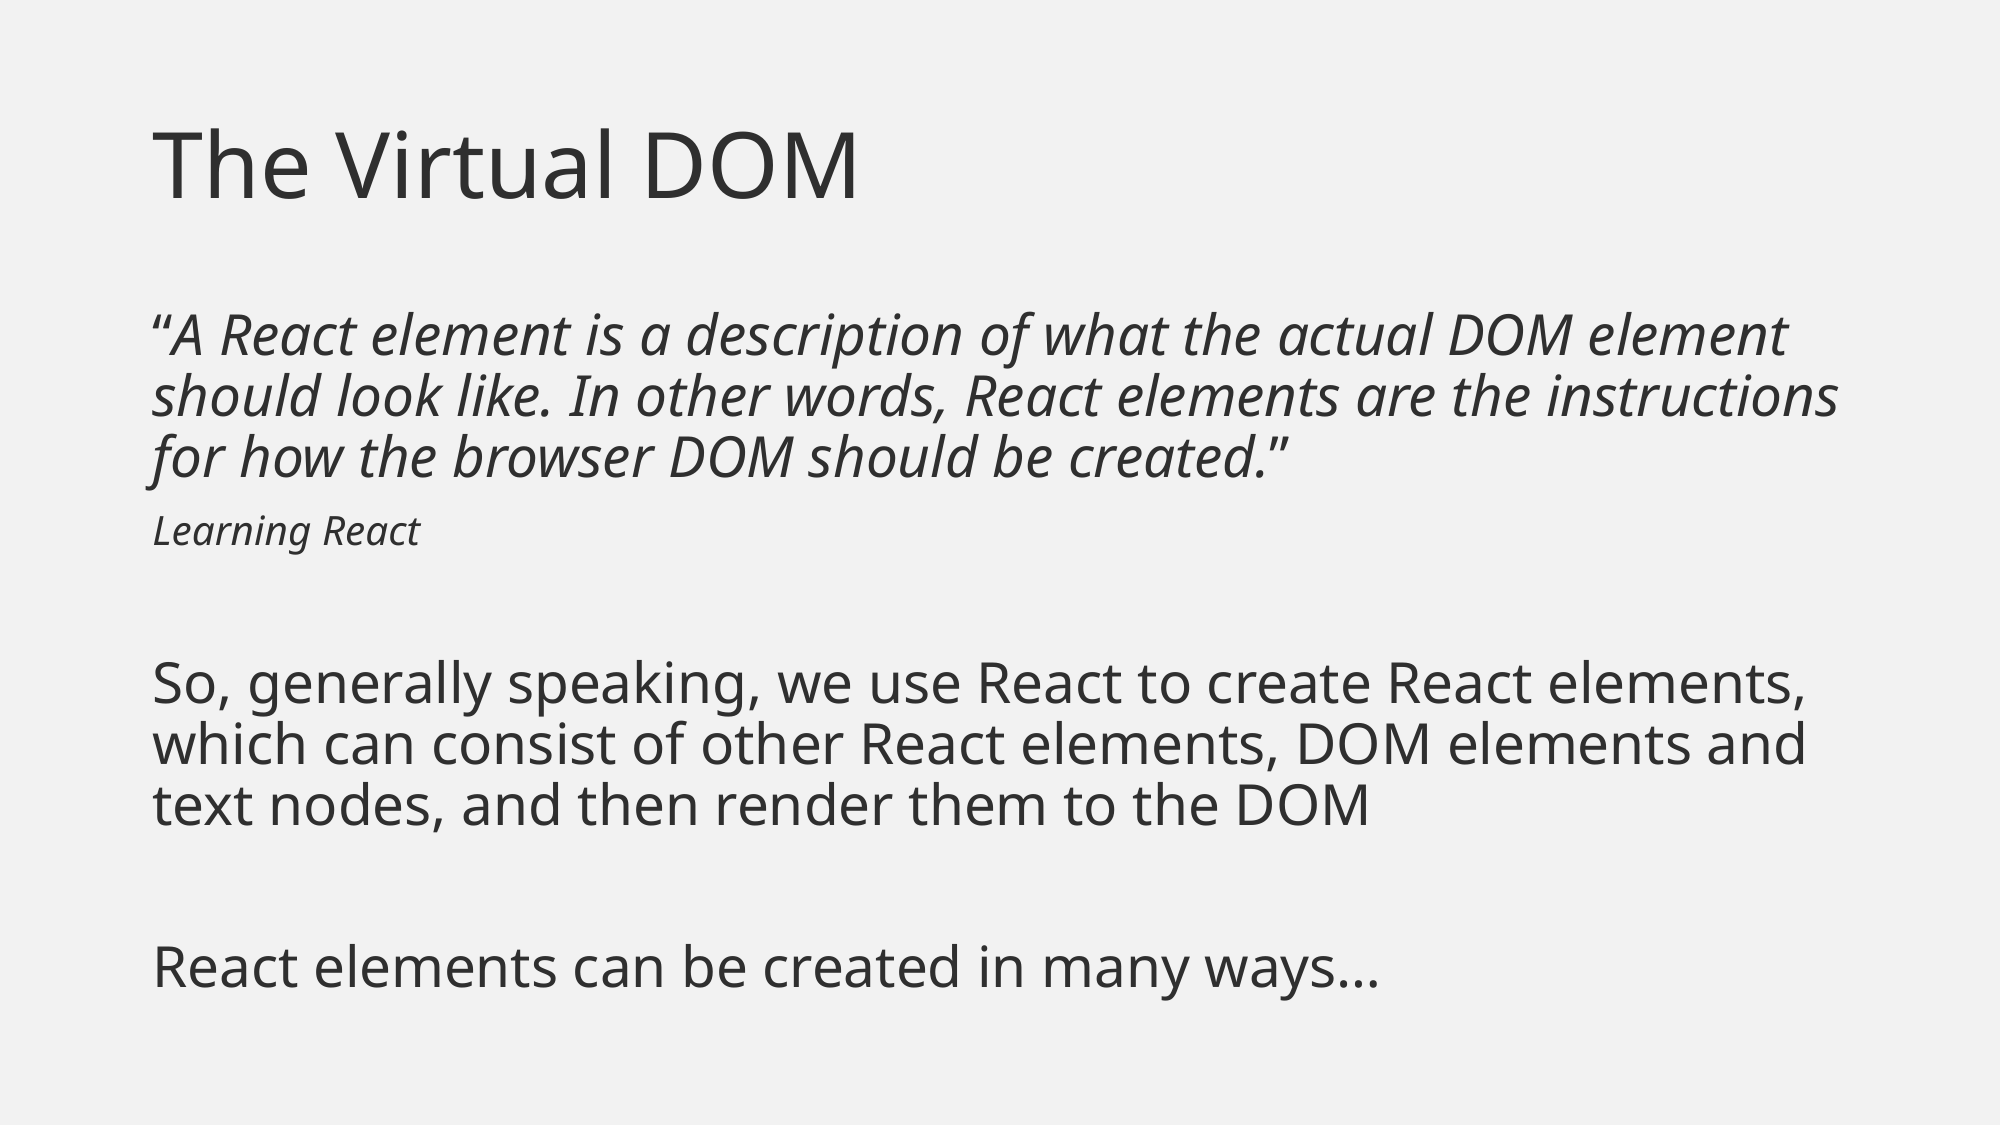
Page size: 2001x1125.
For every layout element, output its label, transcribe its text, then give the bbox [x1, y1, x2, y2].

list “A React element is a description of what the actual DOM element should look like. In other words, React elements are the instructions for how the browser DOM should be created.” Learning React So, generally speaking, we use React to create React elements, which can consist of other React elements, DOM elements and text nodes, and then render them to the DOM React elements can be created in many ways… [137, 299, 1863, 1014]
title The Virtual DOM [137, 59, 1863, 278]
